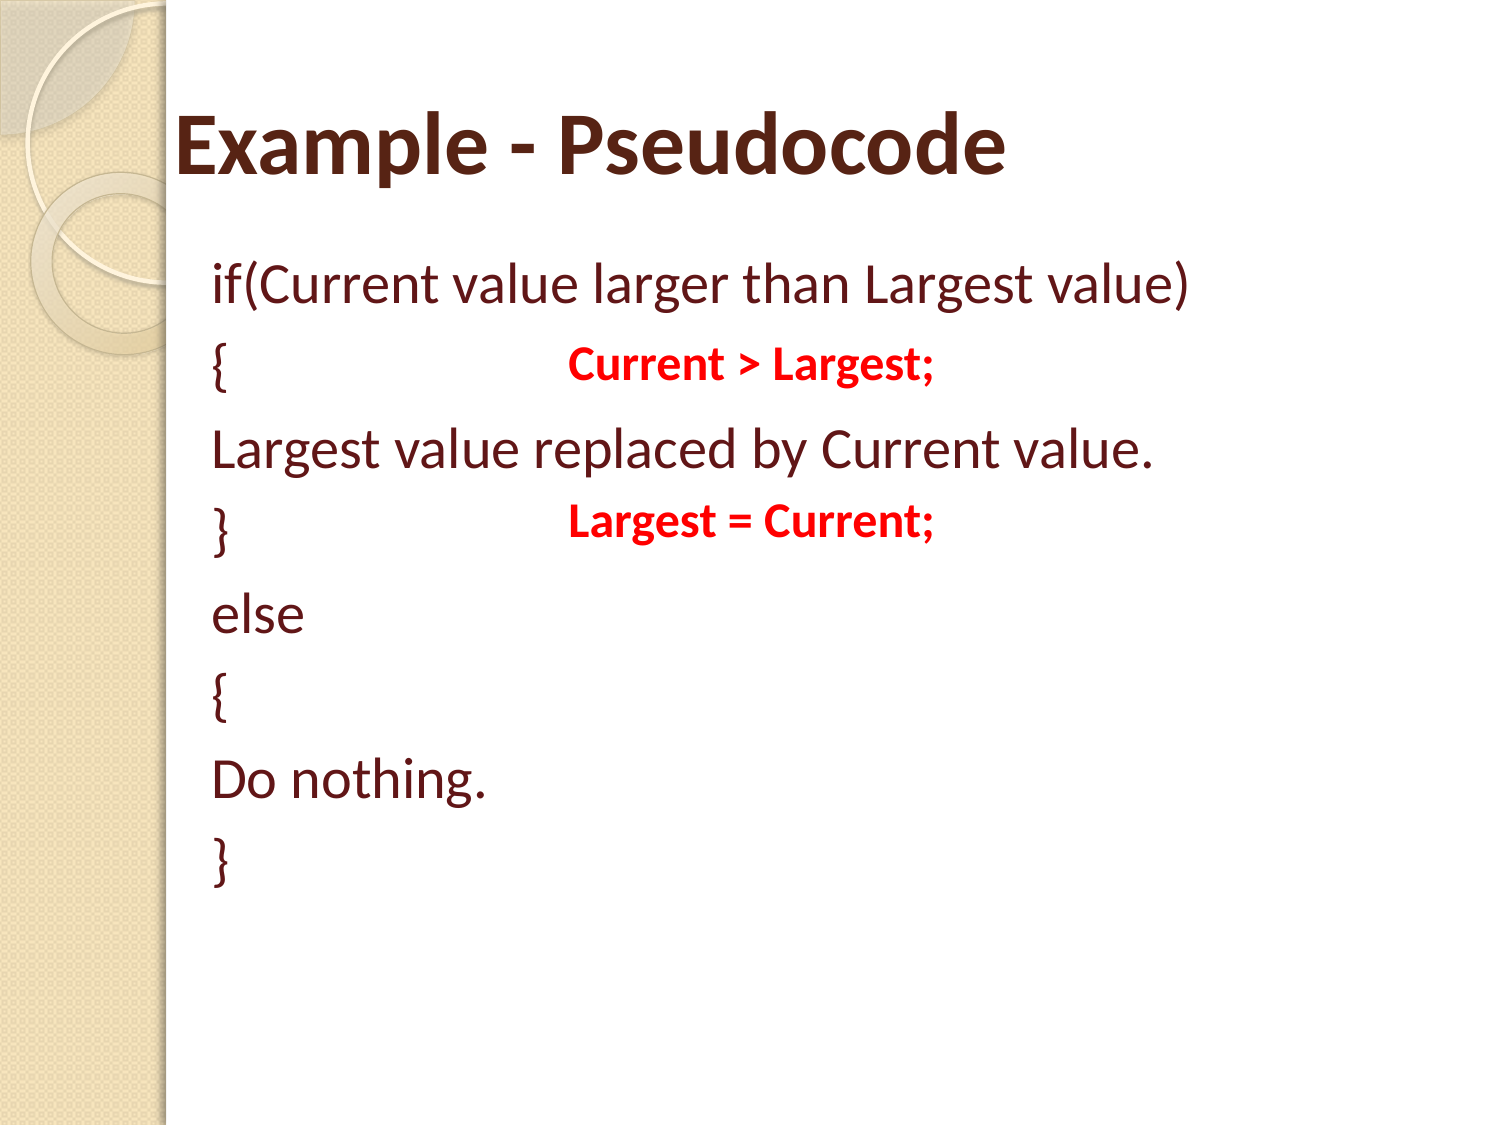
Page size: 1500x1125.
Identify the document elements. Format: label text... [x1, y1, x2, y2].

text_box Largest = Current; [553, 479, 951, 555]
list if(Current value larger than Largest value) { Largest value replaced by Current value. } else { Do nothing. } [183, 237, 1466, 1025]
text_box Current > Largest; [553, 323, 951, 398]
title Example - Pseudocode [159, 45, 1466, 233]
